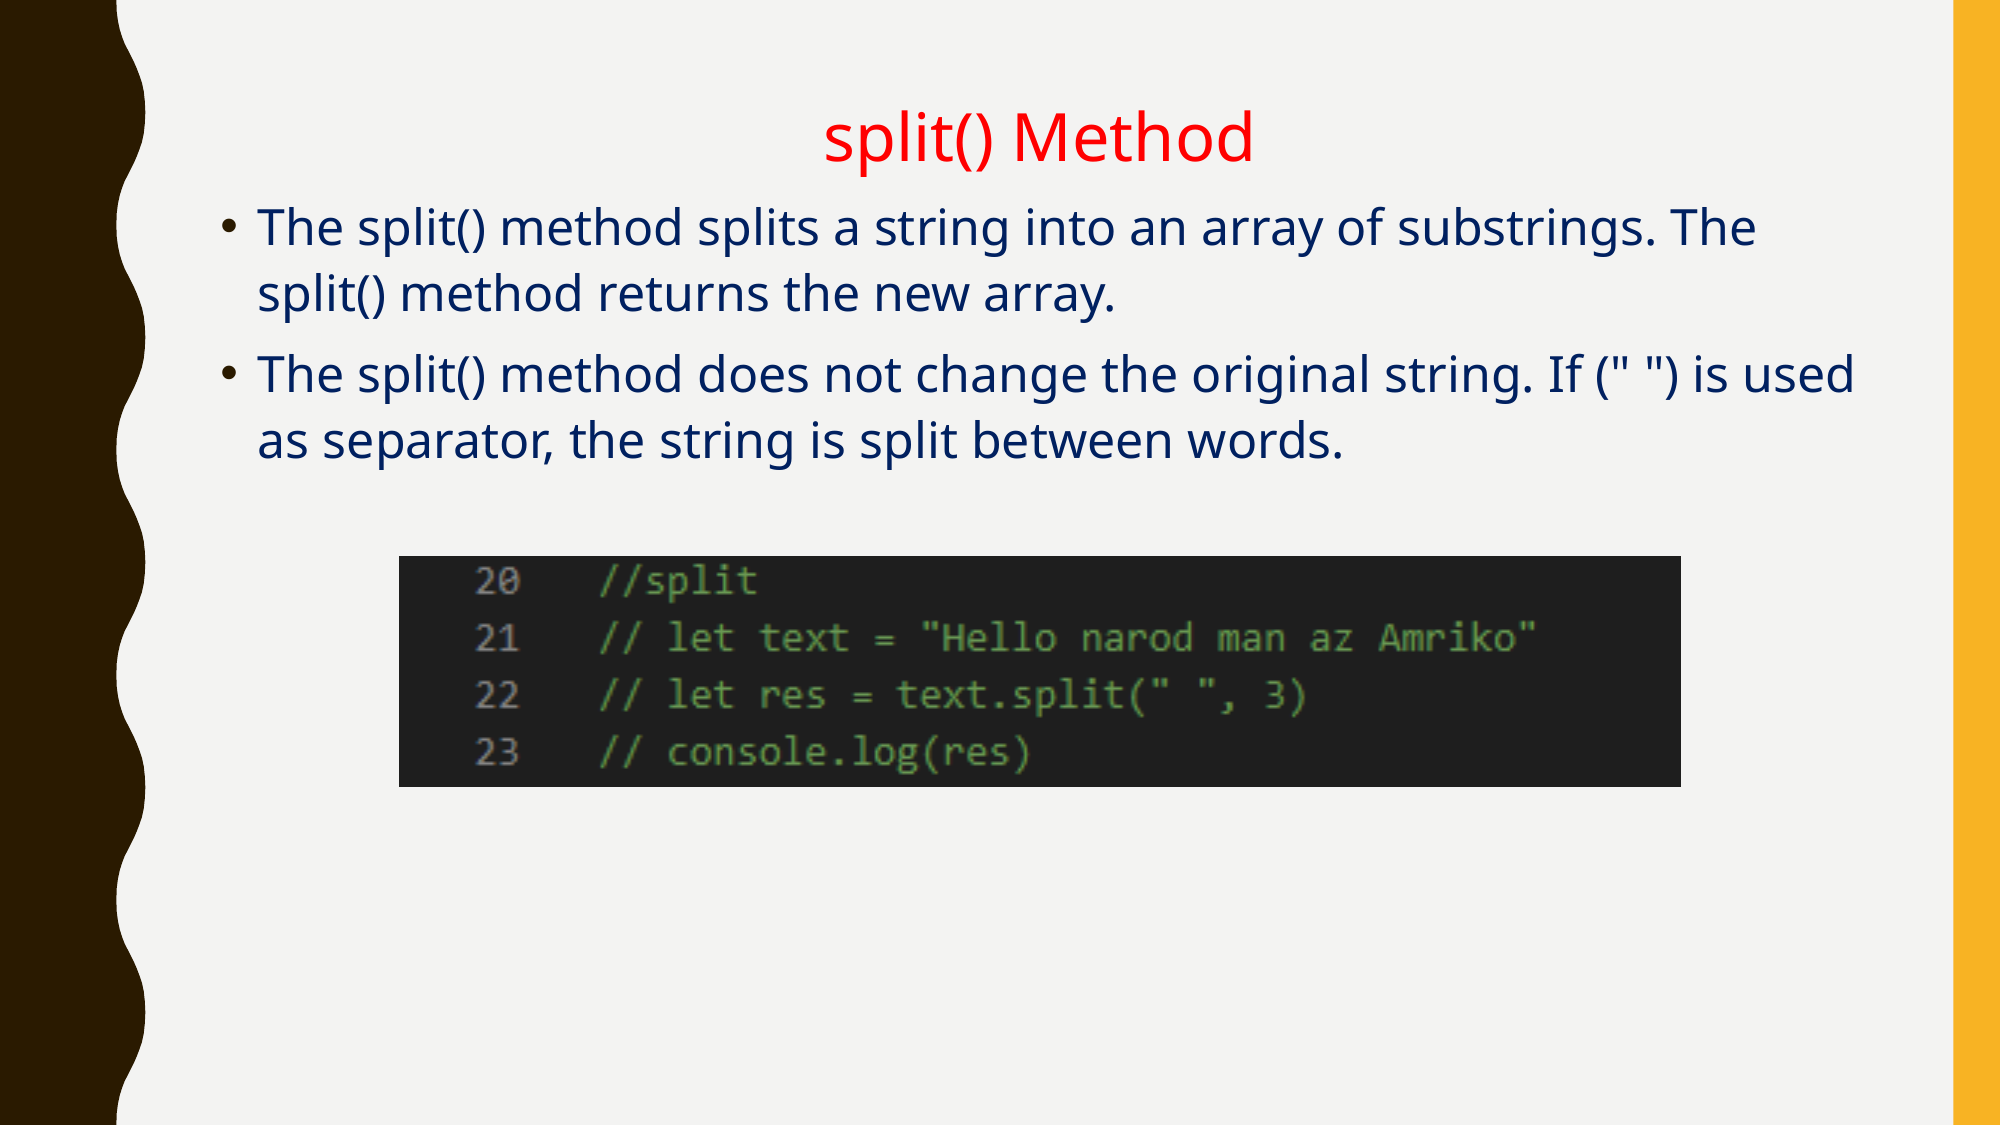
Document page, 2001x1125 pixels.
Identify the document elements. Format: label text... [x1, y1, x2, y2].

list split() Method The split() method splits a string into an array of substrings. The split() method returns the new array. The split() method does not change the original string. If (" ") is used as separator, the string is split between words. [205, 79, 1875, 1035]
picture [399, 556, 1681, 787]
